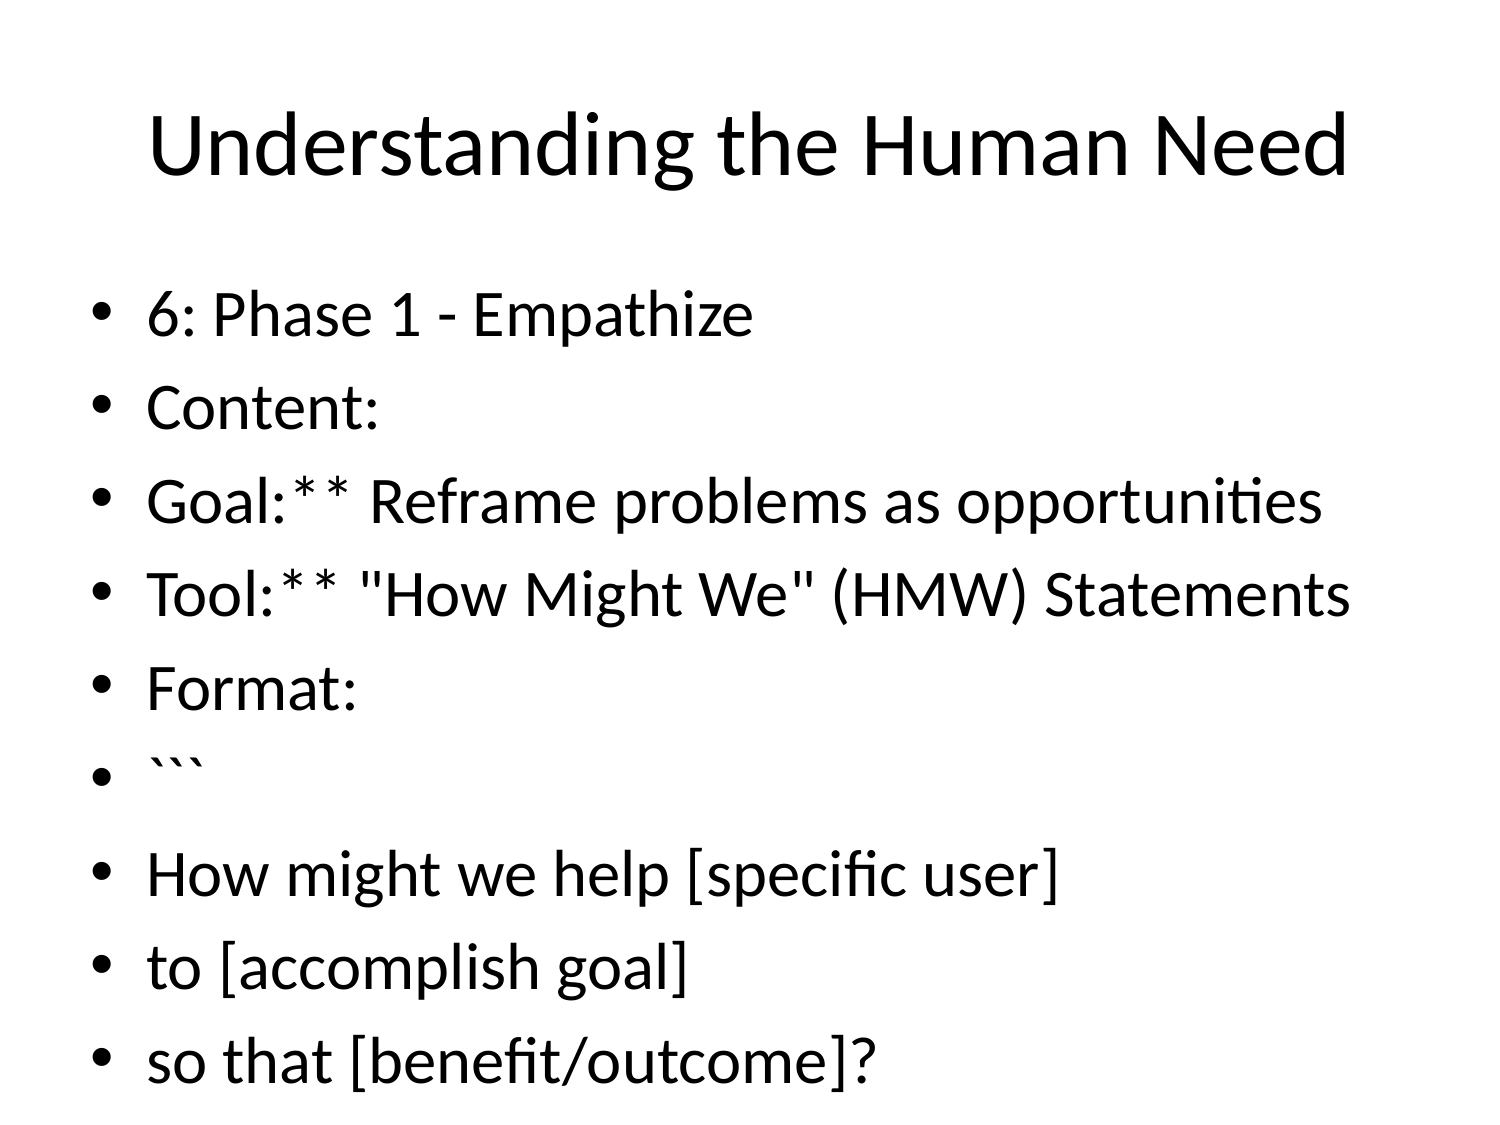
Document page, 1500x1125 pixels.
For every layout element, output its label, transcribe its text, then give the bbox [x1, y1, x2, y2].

list 6: Phase 1 - Empathize Content: Goal:** Reframe problems as opportunities Tool:** "How Might We" (HMW) Statements Format: ``` How might we help [specific user] to [accomplish goal] so that [benefit/outcome]? ``` Example: "How might we help busy students get quality coffee quickly so that they can stay alert in classes without missing lectures?" Key Principle:** Focus on the user, not the solution (yet!) Visual:** Large HMW statement example with highlighted components [75, 262, 1425, 1005]
title Understanding the Human Need [75, 45, 1425, 233]
